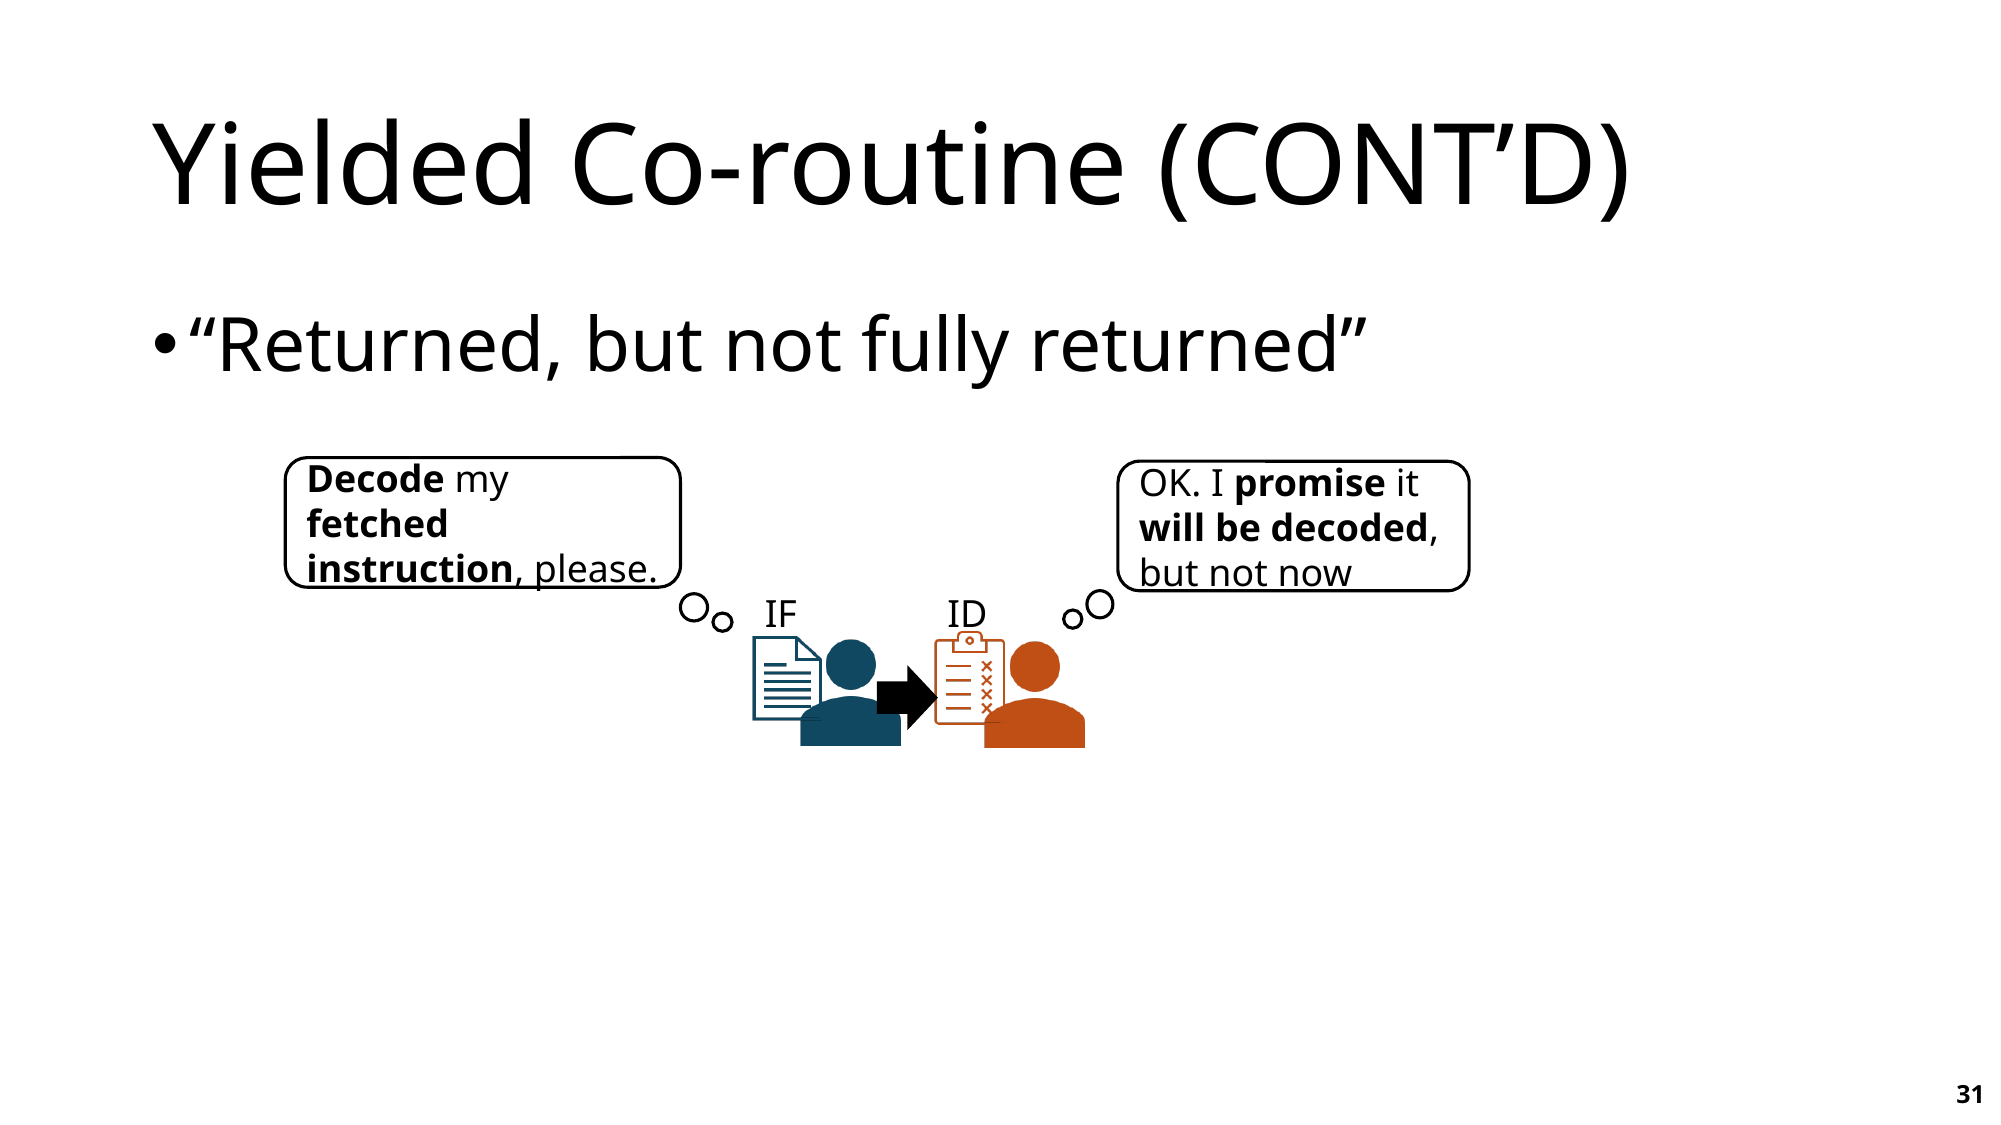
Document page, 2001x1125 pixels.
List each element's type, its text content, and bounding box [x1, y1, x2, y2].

title Yielded Co-routine (CONT’D) [137, 59, 1863, 278]
text_box IF [750, 582, 812, 627]
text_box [1063, 460, 1470, 629]
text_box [284, 457, 733, 632]
picture [731, 617, 1110, 770]
list “Returned, but not fully returned” [137, 299, 1863, 1014]
text_box ID [932, 582, 1003, 620]
slide_number 31 [1550, 1065, 2000, 1125]
